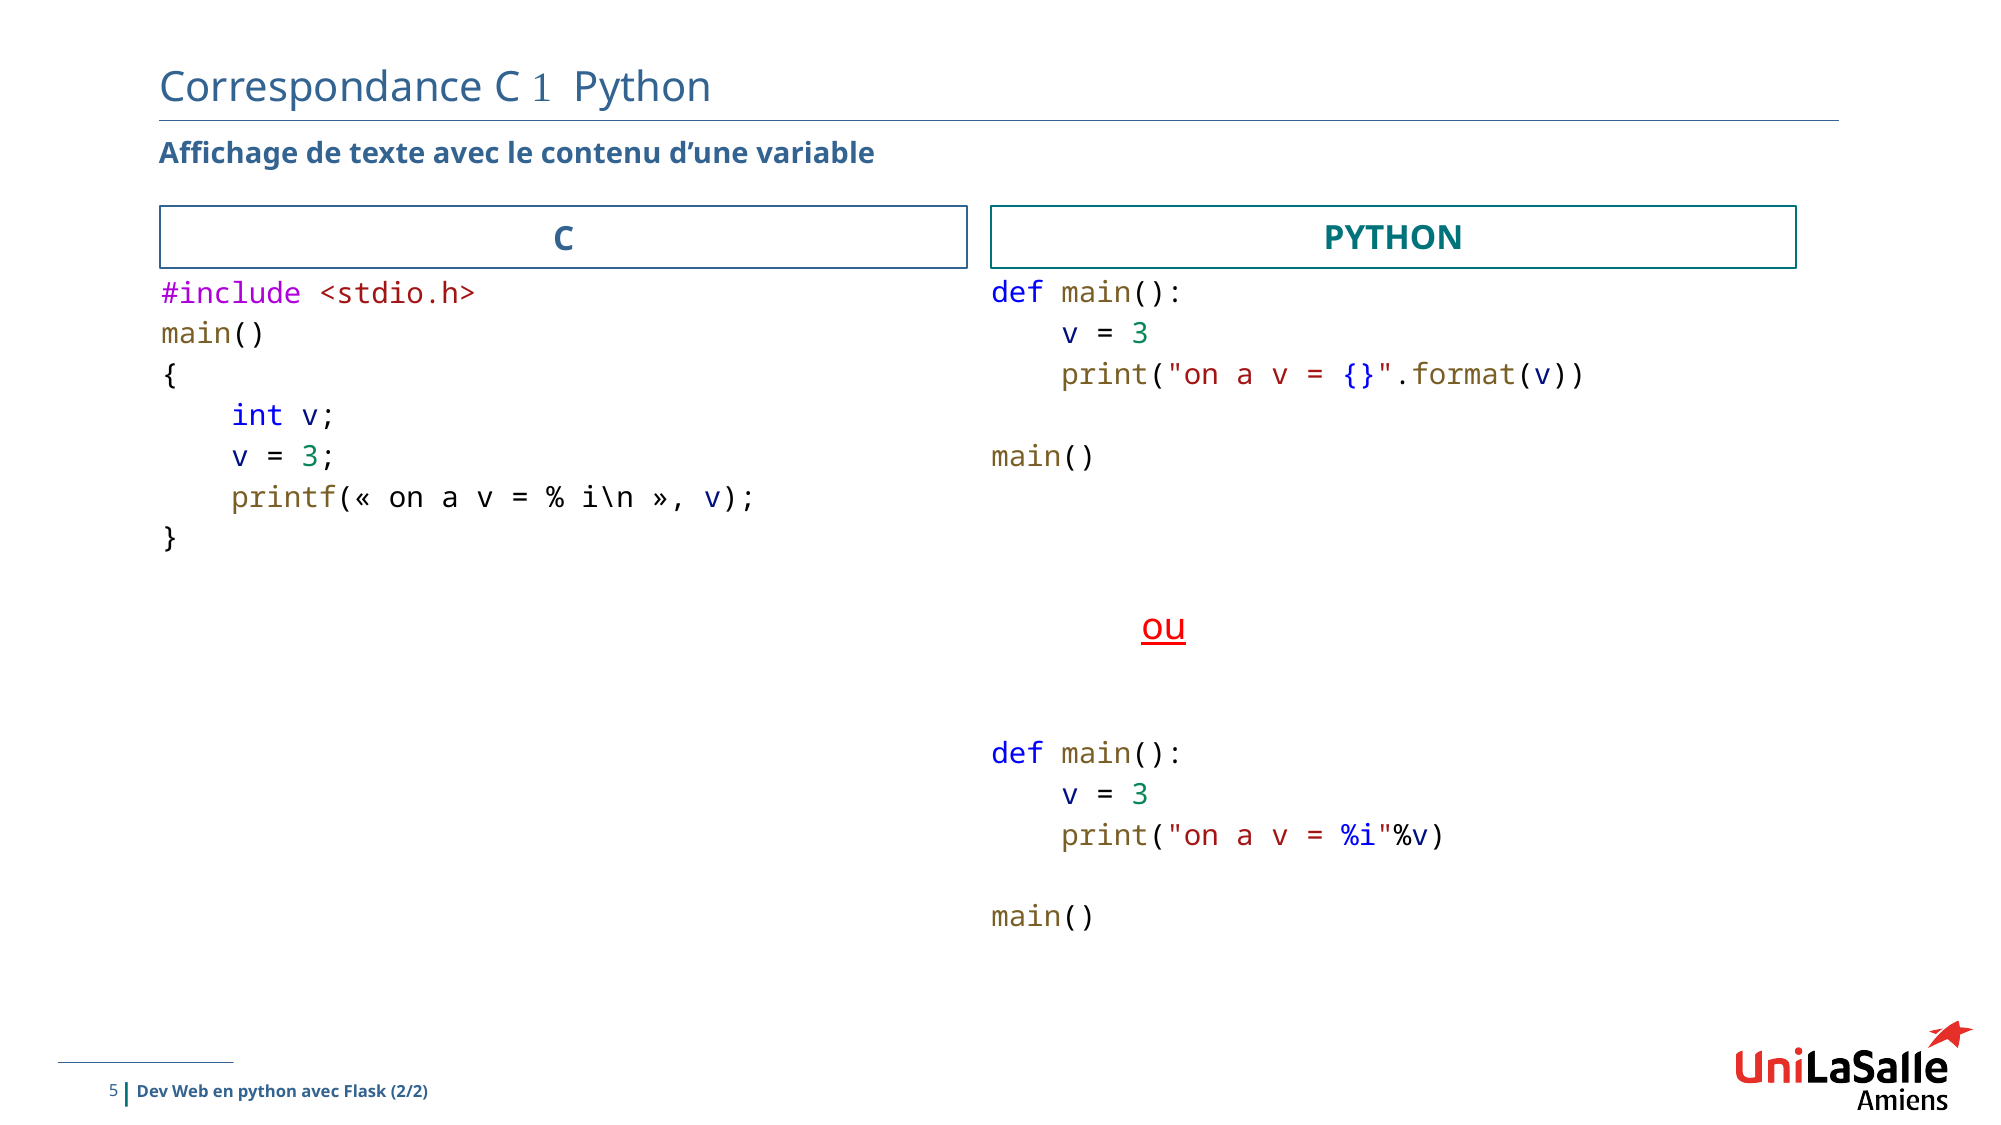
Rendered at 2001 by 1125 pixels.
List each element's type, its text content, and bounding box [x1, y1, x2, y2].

slide_number 5 [11, 1067, 119, 1103]
list Affichage de texte avec le contenu d’une variable [159, 134, 1837, 198]
footer Dev Web en python avec Flask (2/2) [136, 1067, 1522, 1104]
title Correspondance C  Python [159, 54, 1840, 110]
list Python [990, 205, 1797, 269]
list C [159, 205, 968, 269]
list def main(): v = 3 print("on a v = {}".format(v)) main() ou def main(): v = 3 print("on a v = %i"%v) main() [991, 273, 1797, 991]
picture [1725, 999, 1984, 1123]
list #include <stdio.h> main() { int v; v = 3; printf(« on a v = % i\n », v); } [161, 273, 967, 991]
